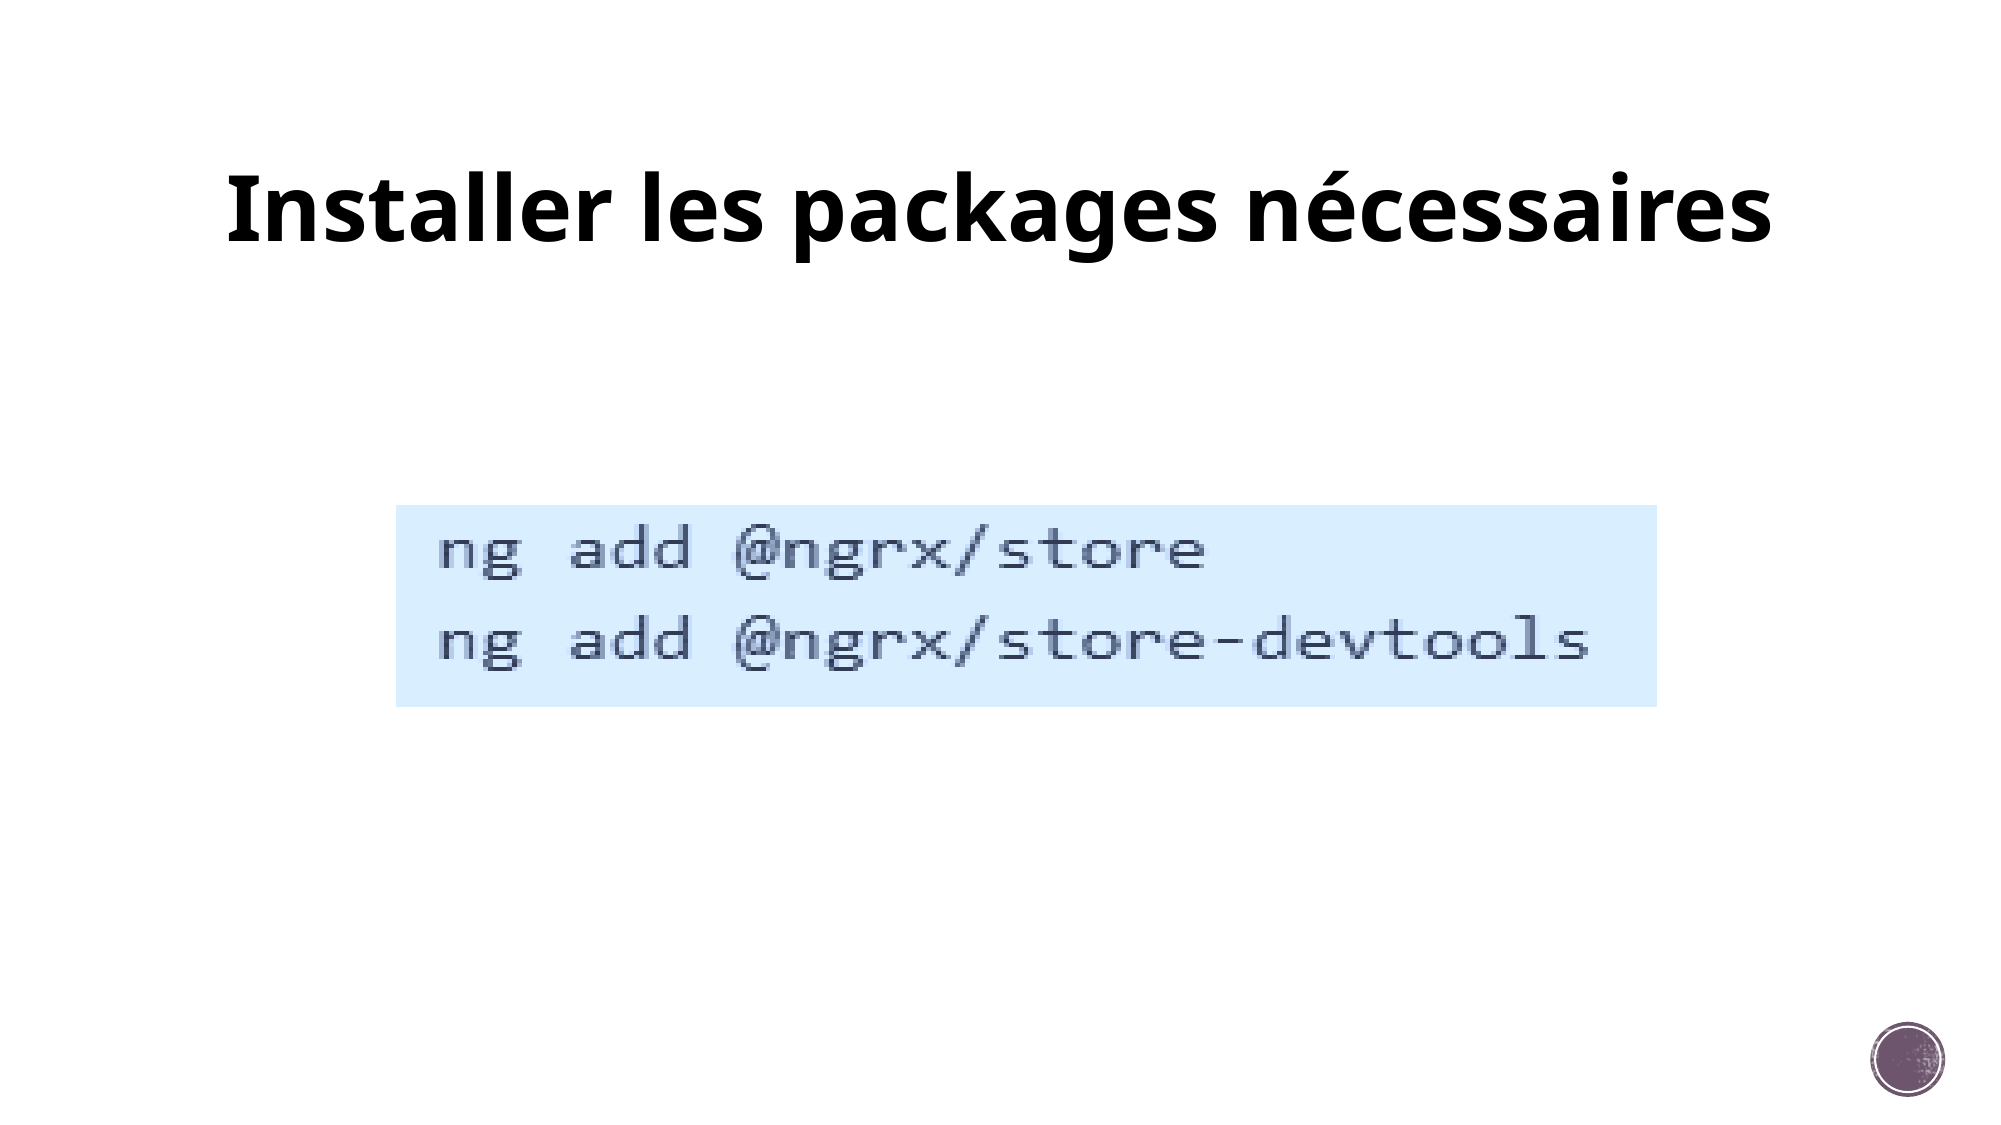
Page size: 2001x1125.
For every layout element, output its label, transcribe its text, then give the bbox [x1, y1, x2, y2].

title Installer les packages nécessaires [175, 79, 1826, 344]
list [400, 509, 1655, 705]
